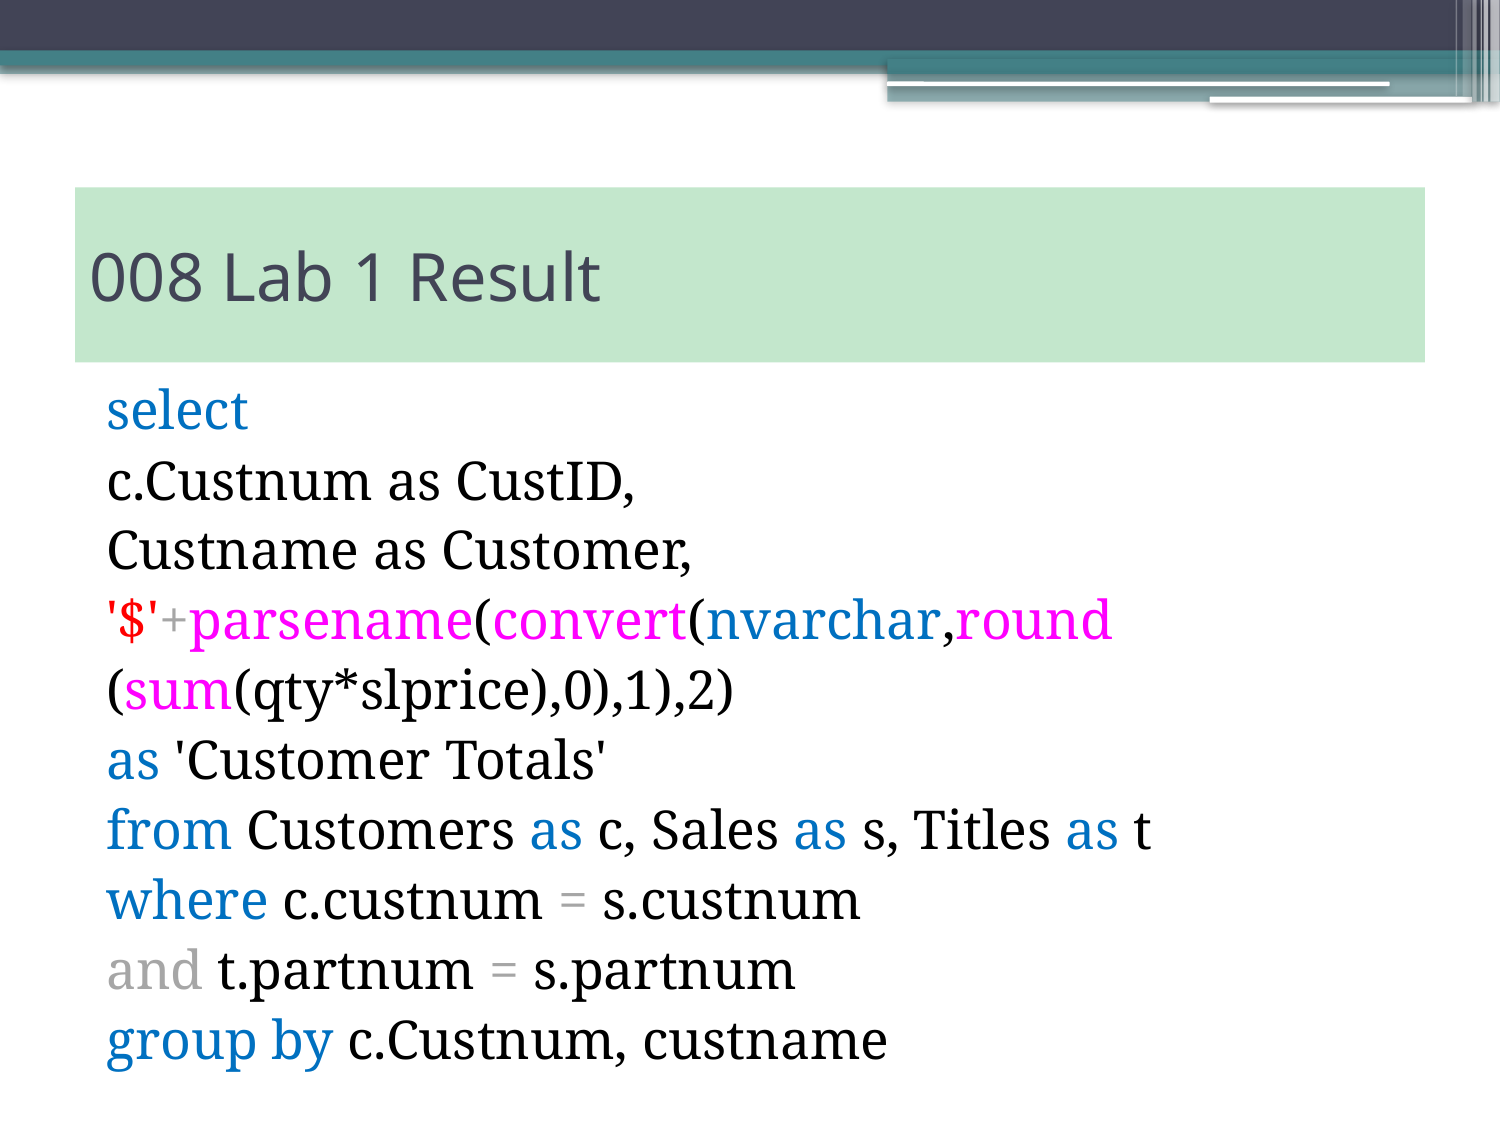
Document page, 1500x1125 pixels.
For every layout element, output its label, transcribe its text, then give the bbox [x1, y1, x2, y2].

title 008 Lab 1 Result [75, 187, 1425, 363]
list select c.Custnum as CustID, Custname as Customer, '$'+parsename(convert(nvarchar,round (sum(qty*slprice),0),1),2) as 'Customer Totals' from Customers as c, Sales as s, Titles as t where c.custnum = s.custnum and t.partnum = s.partnum group by c.Custnum, custname [75, 368, 1425, 1079]
